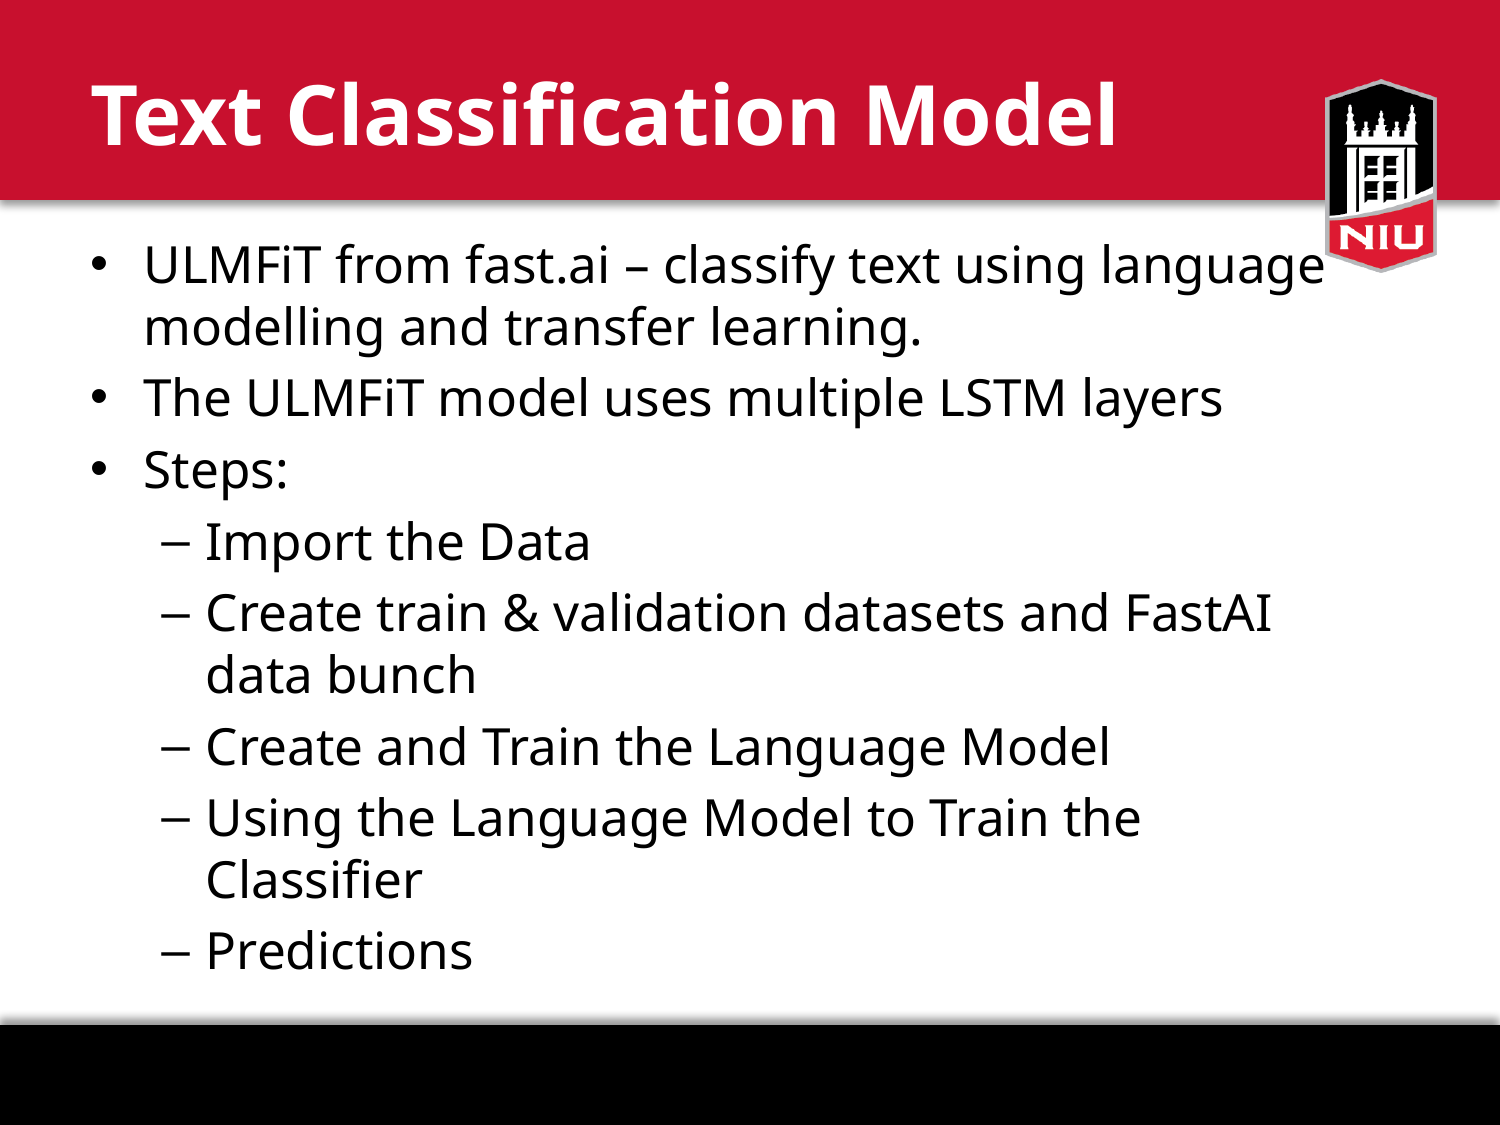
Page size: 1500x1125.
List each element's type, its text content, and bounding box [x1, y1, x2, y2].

picture [1325, 79, 1437, 273]
list ULMFiT from fast.ai – classify text using language modelling and transfer learning. The ULMFiT model uses multiple LSTM layers Steps: Import the Data Create train & validation datasets and FastAI data bunch Create and Train the Language Model Using the Language Model to Train the Classifier Predictions [75, 224, 1363, 988]
title Text Classification Model [75, 24, 1313, 200]
